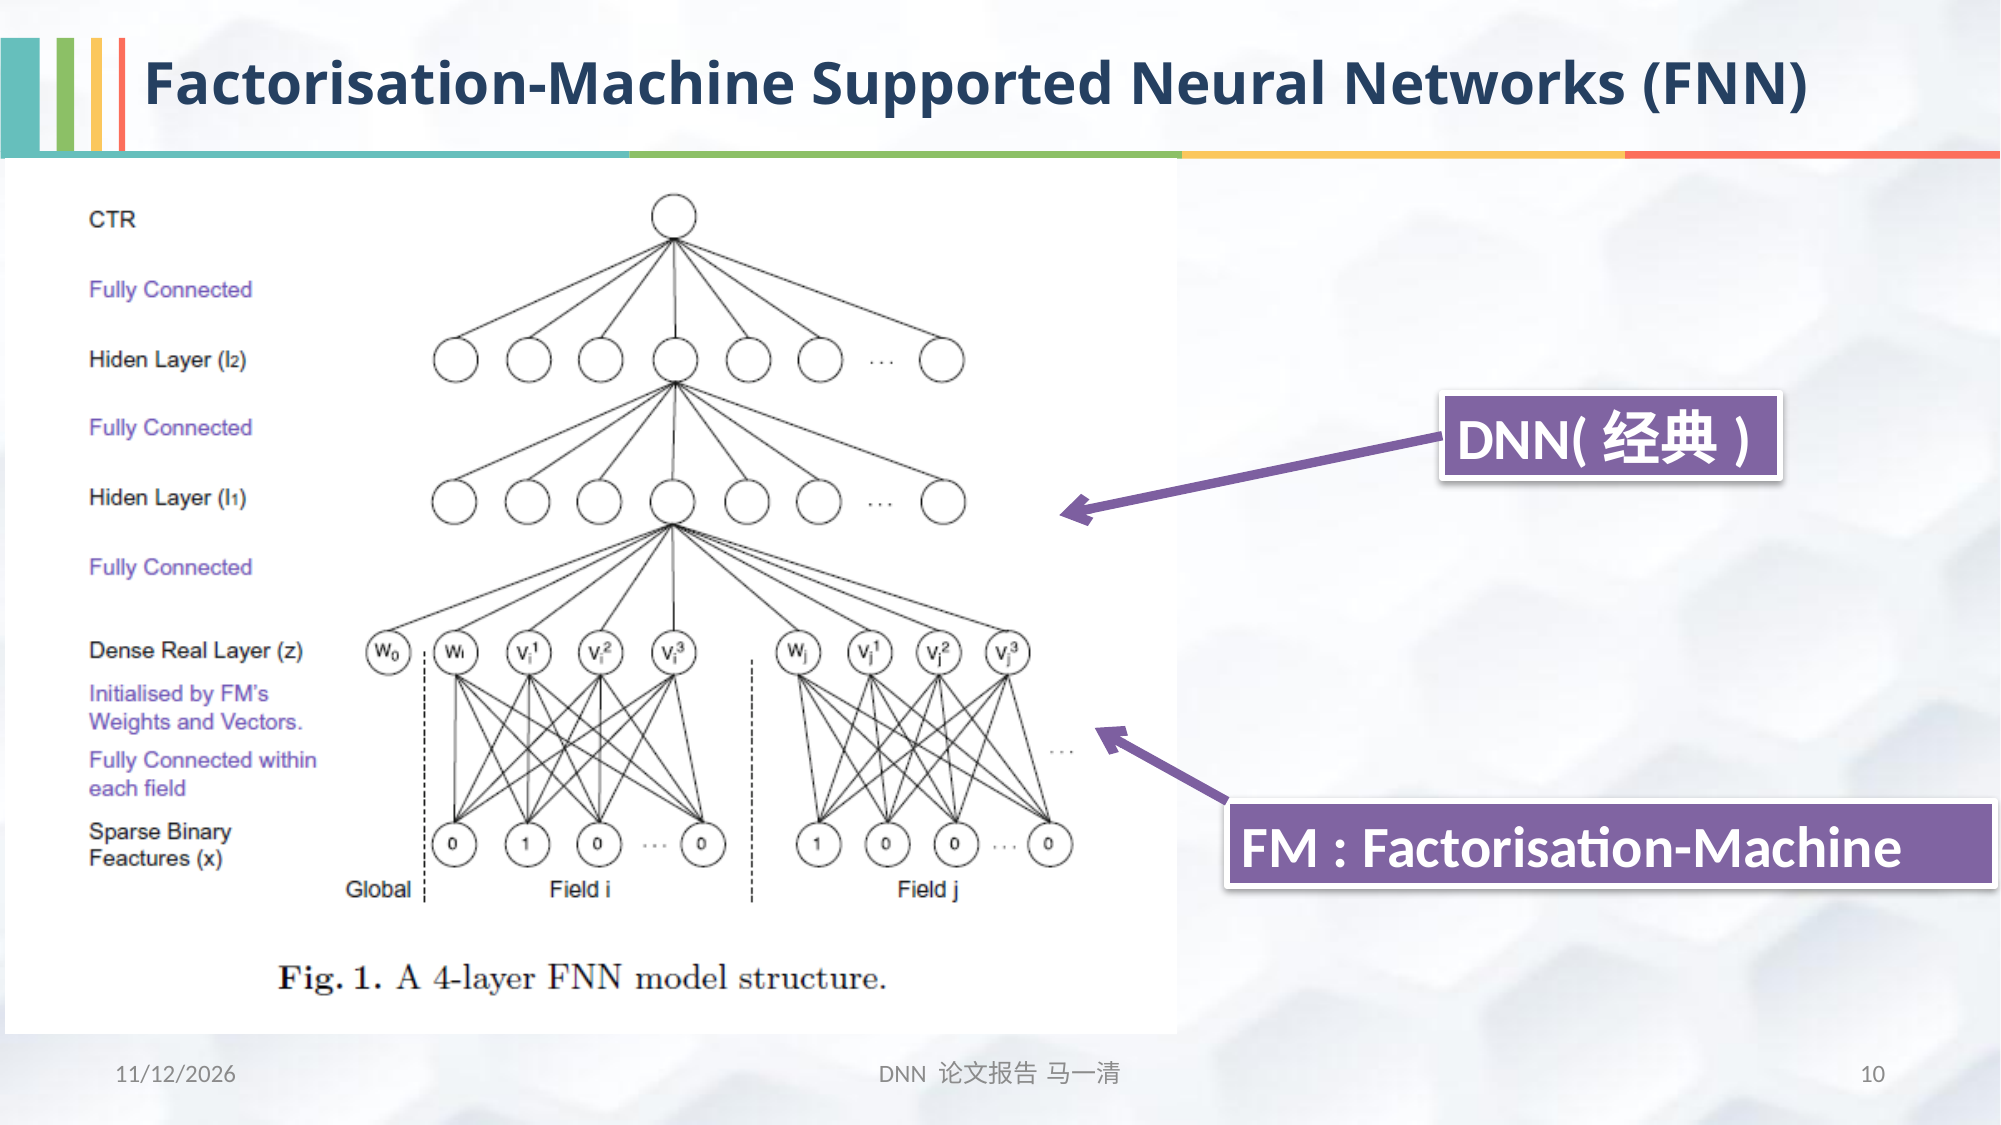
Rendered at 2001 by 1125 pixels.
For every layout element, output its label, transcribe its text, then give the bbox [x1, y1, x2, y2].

picture [0, 158, 2001, 1125]
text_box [0, 37, 126, 149]
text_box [1094, 727, 1228, 802]
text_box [0, 150, 2001, 159]
text_box DNN(经典) [1439, 390, 1783, 481]
footer DNN 论文报告 马一清 [683, 1042, 1317, 1103]
slide_number 10 [1433, 1042, 1901, 1103]
text_box Factorisation-Machine Supported Neural Networks (FNN) [129, 38, 2001, 124]
picture [0, 0, 2001, 150]
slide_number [100, 1042, 567, 1103]
text_box FM : Factorisation-Machine [1224, 798, 1998, 889]
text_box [1059, 435, 1443, 516]
